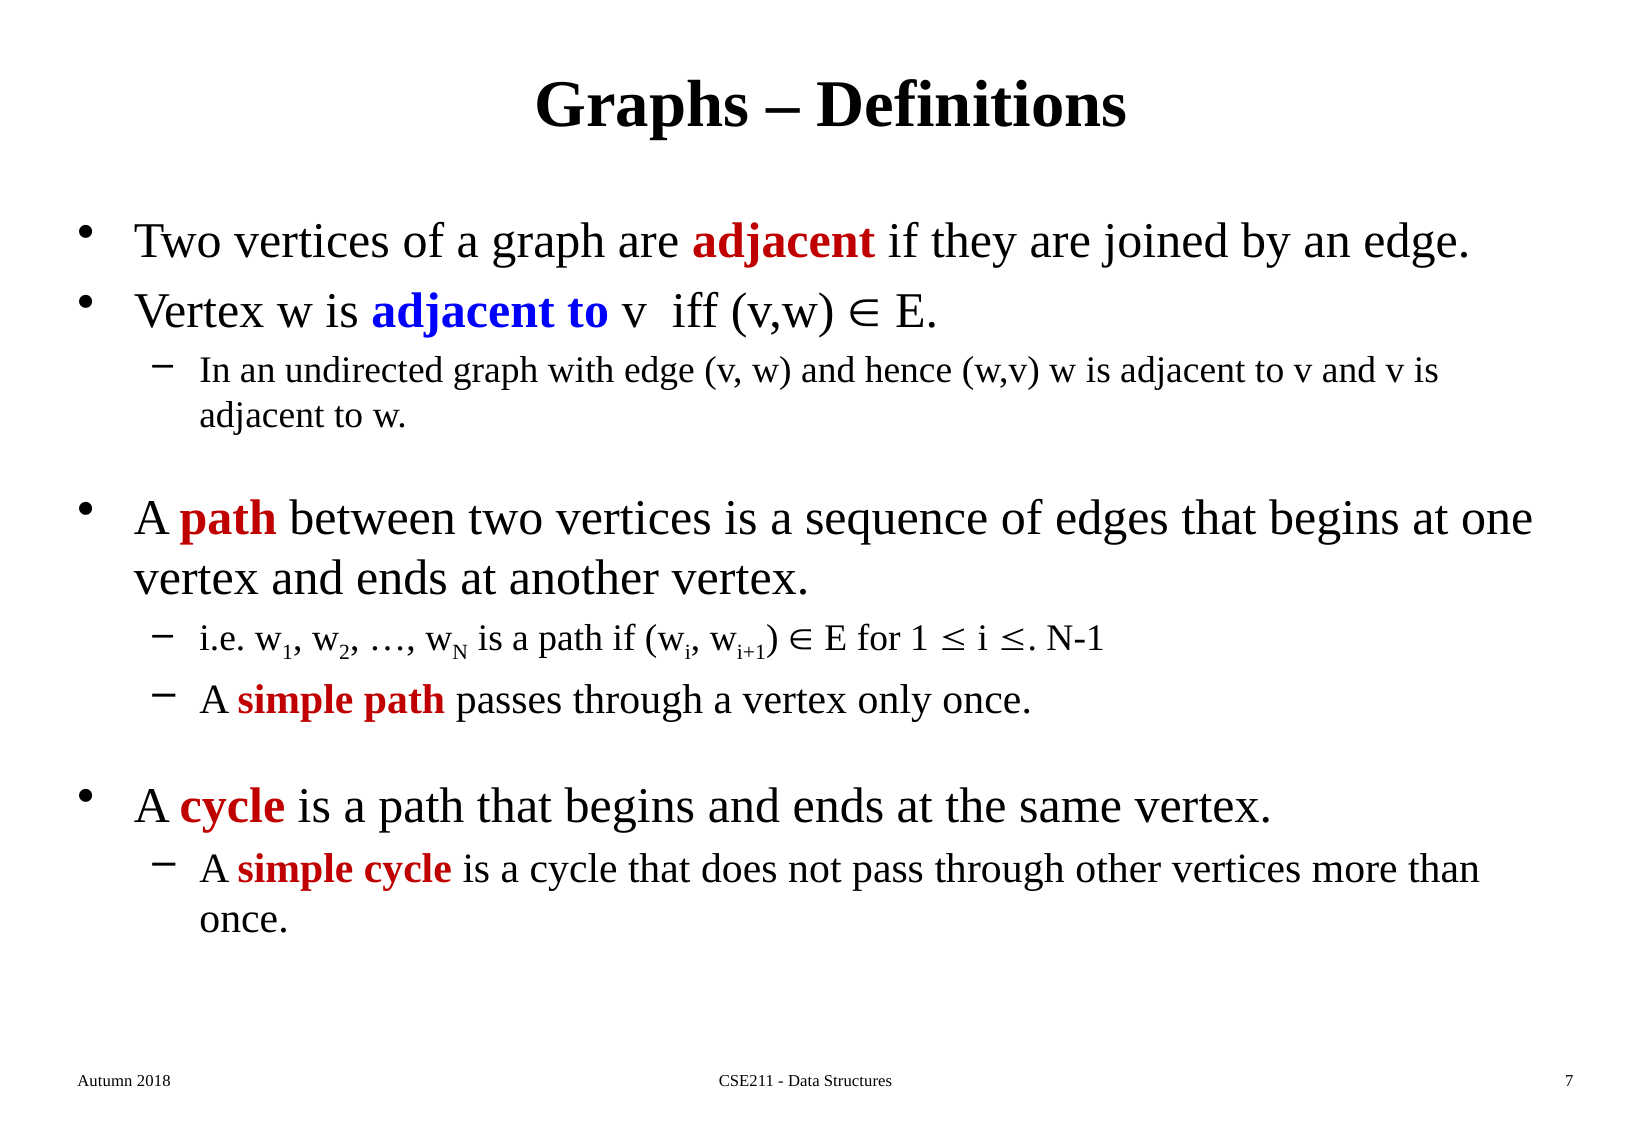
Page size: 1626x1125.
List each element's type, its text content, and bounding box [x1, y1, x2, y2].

list Two vertices of a graph are adjacent if they are joined by an edge. Vertex w is adjacent to v iff (v,w)  E. In an undirected graph with edge (v, w) and hence (w,v) w is adjacent to v and v is adjacent to w. A path between two vertices is a sequence of edges that begins at one vertex and ends at another vertex. i.e. w1, w2, …, wN is a path if (wi, wi+1)  E for 1  i . N-1 A simple path passes through a vertex only once. A cycle is a path that begins and ends at the same vertex. A simple cycle is a cycle that does not pass through other vertices more than once. [62, 200, 1588, 1038]
footer CSE211 - Data Structures [500, 1062, 1111, 1101]
slide_number Autumn 2018 [62, 1062, 402, 1101]
slide_number 7 [1249, 1062, 1589, 1101]
title Graphs – Definitions [62, 24, 1600, 175]
